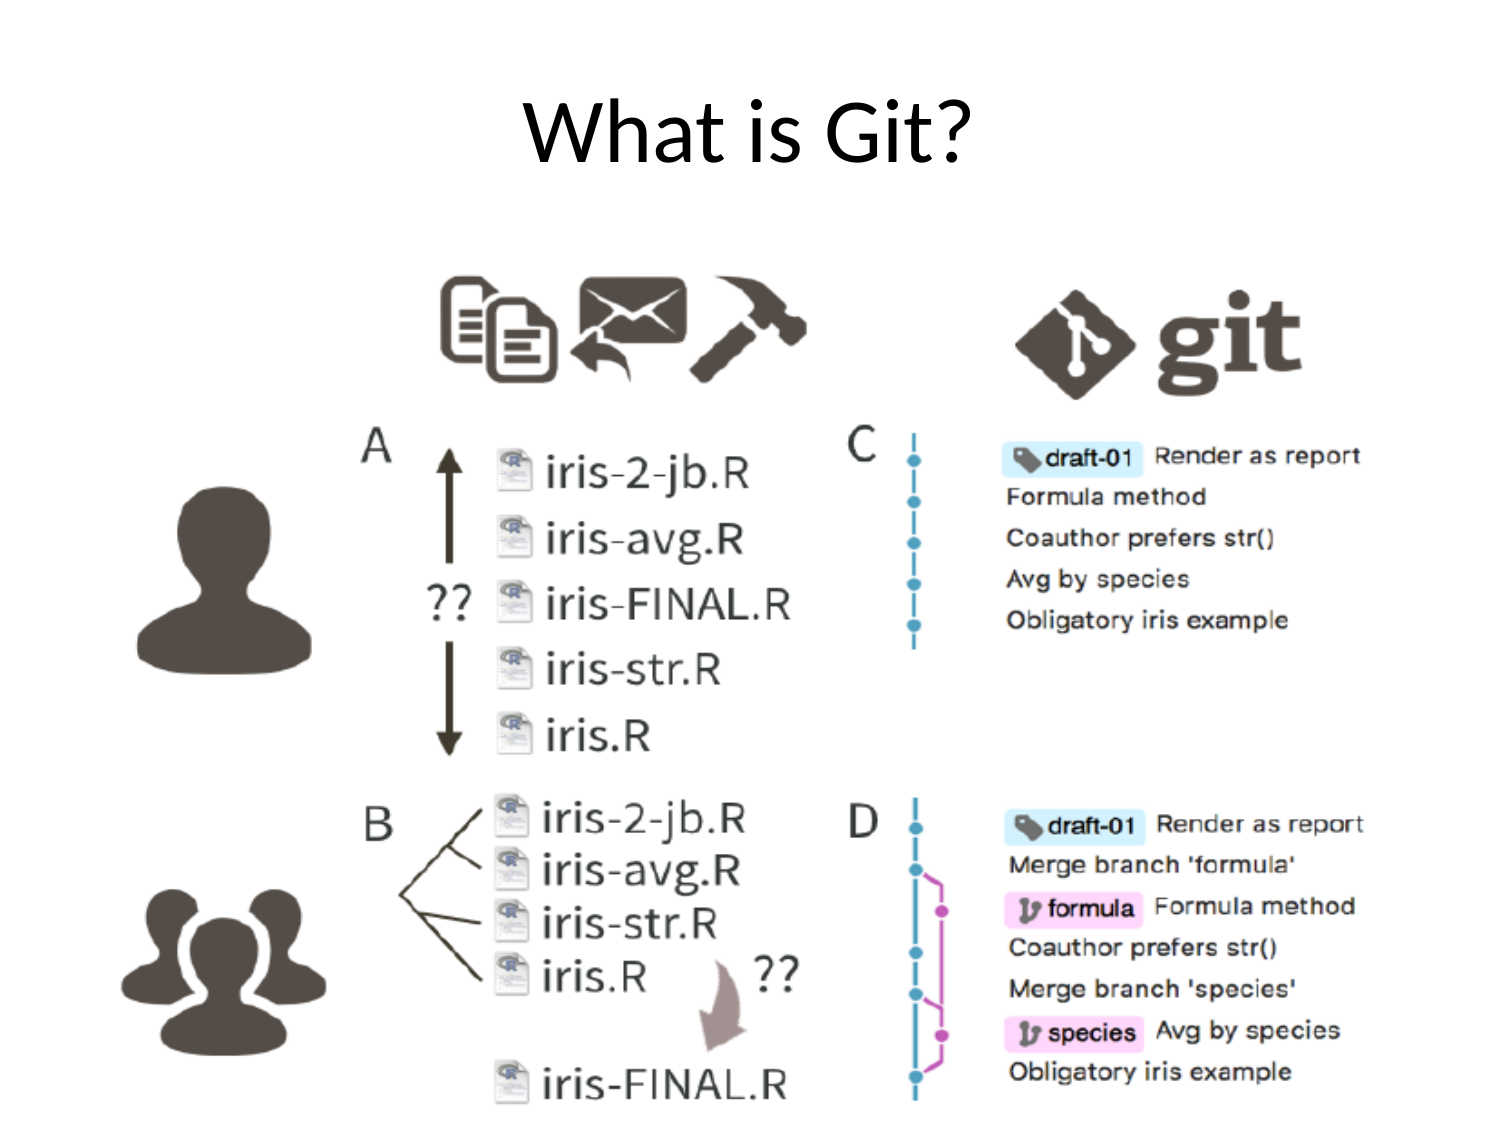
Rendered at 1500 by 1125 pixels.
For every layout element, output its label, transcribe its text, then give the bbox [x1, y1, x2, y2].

title What is Git? [75, 45, 1425, 200]
picture [0, 202, 1500, 1122]
